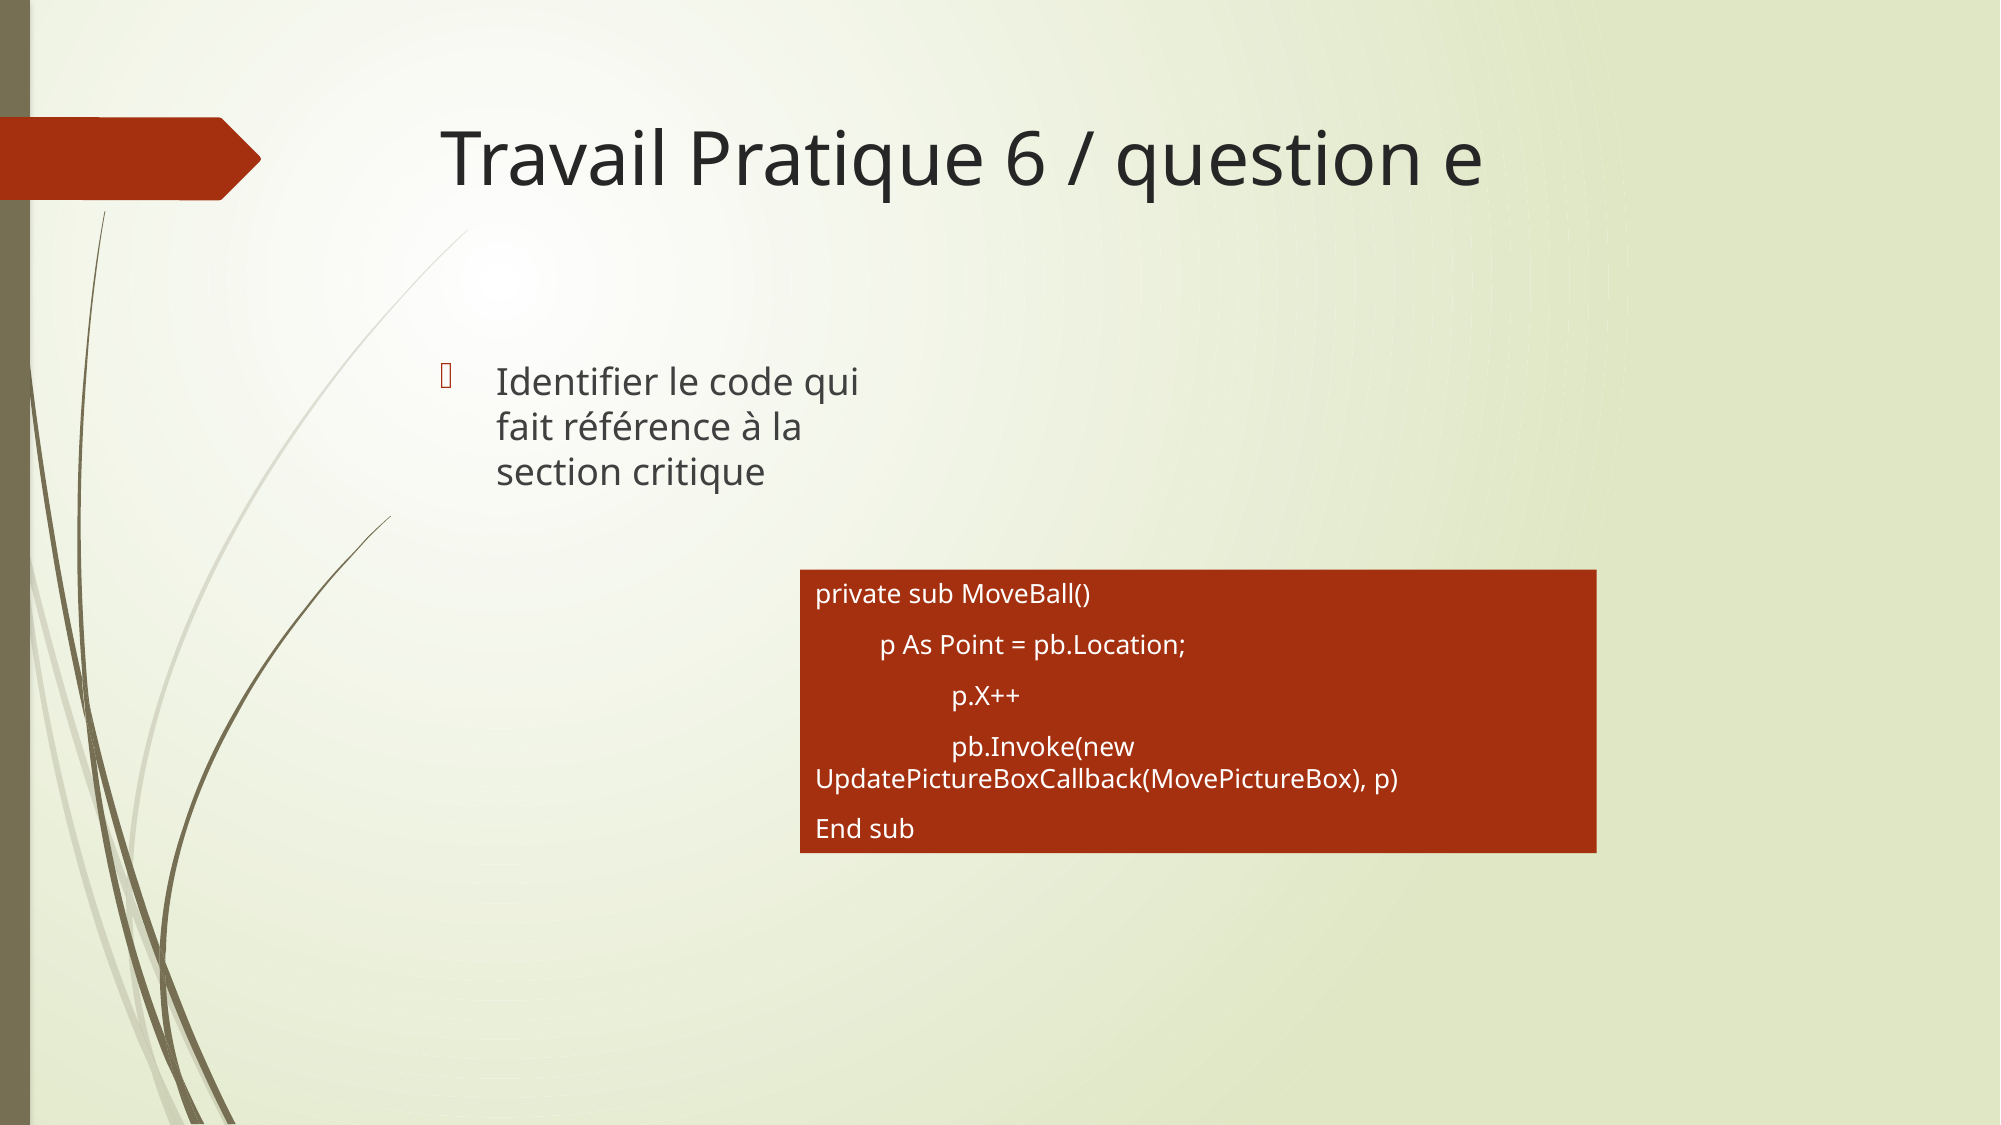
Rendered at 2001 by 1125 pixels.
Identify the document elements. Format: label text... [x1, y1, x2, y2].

list Identifier le code qui fait référence à la section critique [424, 350, 921, 533]
text_box private sub MoveBall() p As Point = pb.Location; p.X++ pb.Invoke(new UpdatePictureBoxCallback(MovePictureBox), p) End sub [800, 569, 1597, 854]
title Travail Pratique 6 / question e [425, 102, 1888, 313]
